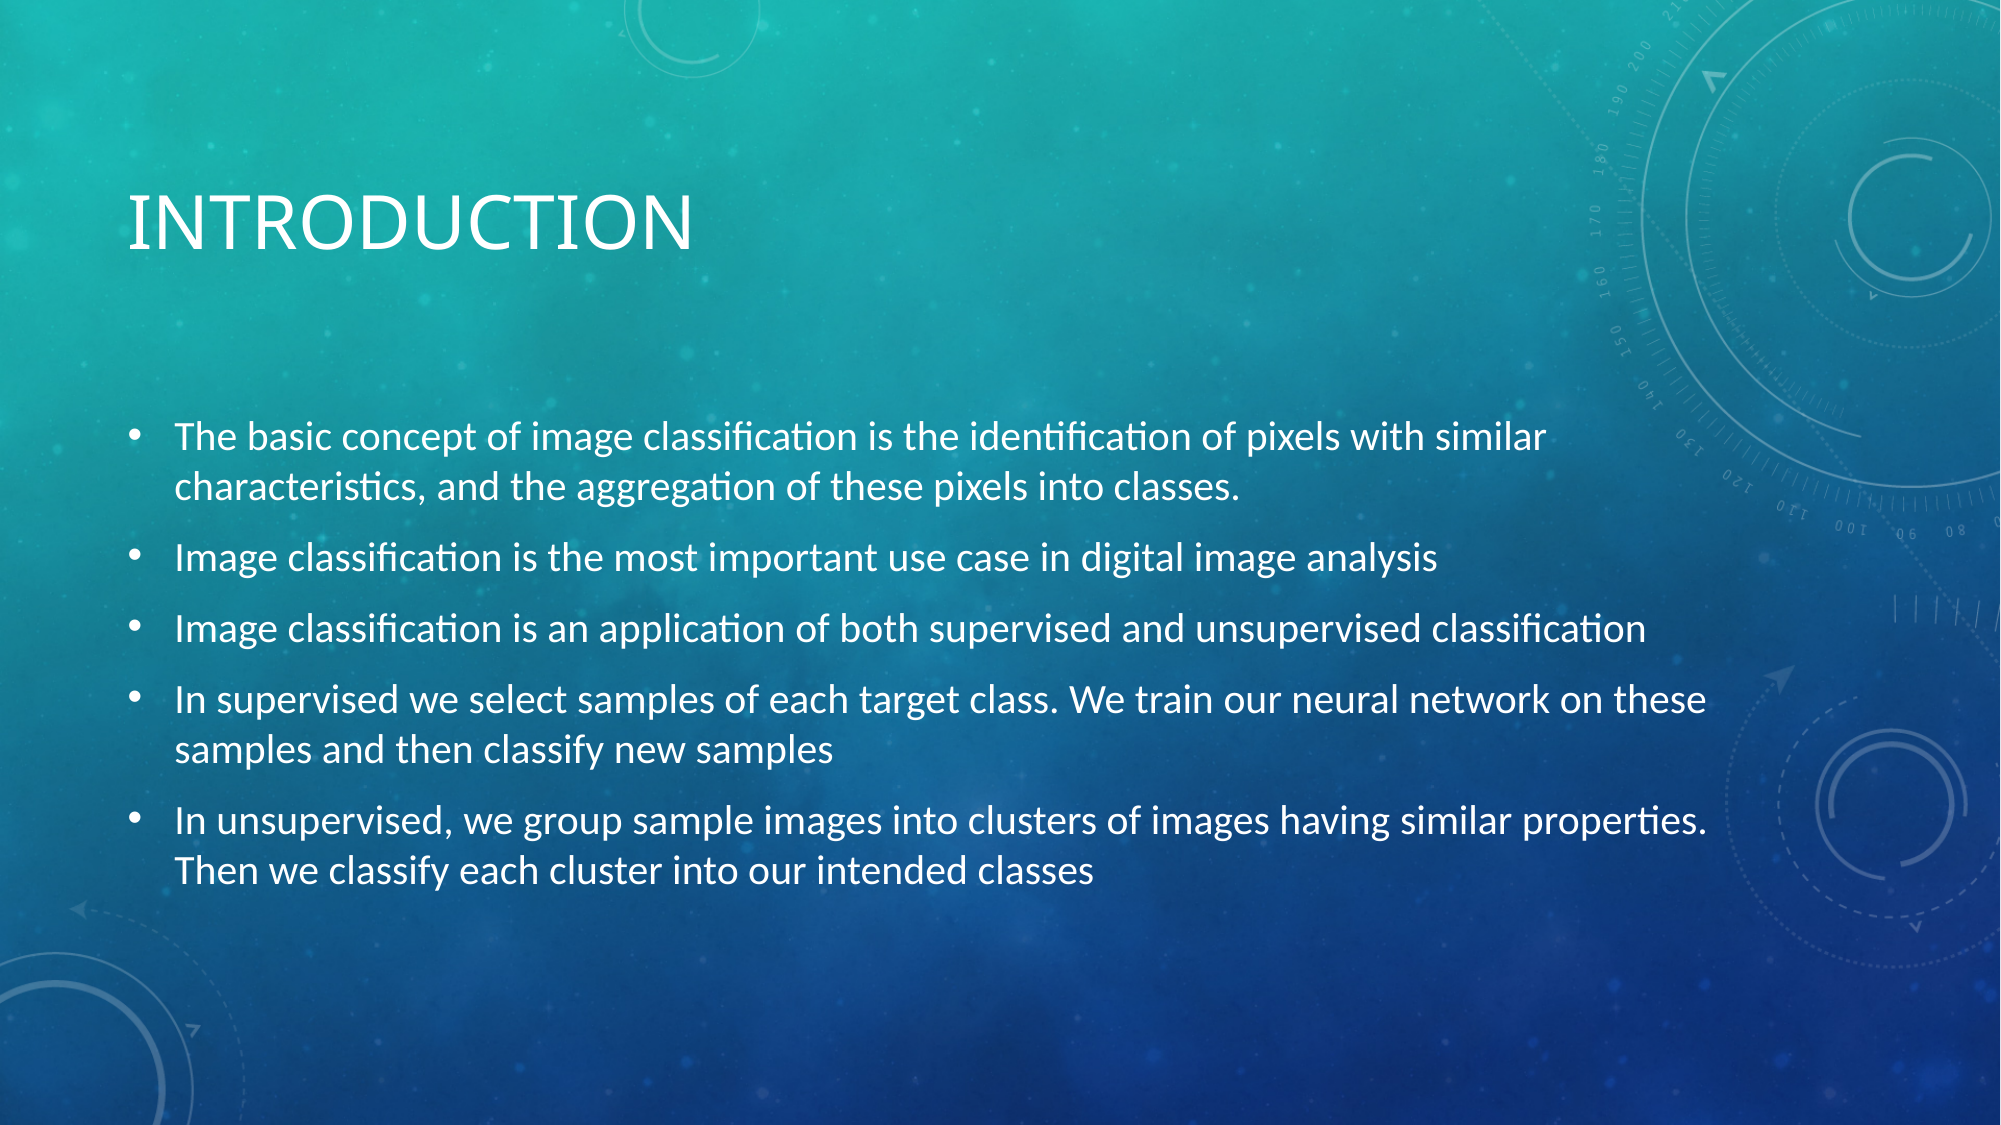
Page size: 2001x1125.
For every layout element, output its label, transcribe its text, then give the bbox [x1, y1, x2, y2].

title Introduction [112, 99, 1775, 339]
picture [0, 0, 2001, 1125]
list The basic concept of image classification is the identification of pixels with similar characteristics, and the aggregation of these pixels into classes. Image classification is the most important use case in digital image analysis Image classification is an application of both supervised and unsupervised classification In supervised we select samples of each target class. We train our neural network on these samples and then classify new samples In unsupervised, we group sample images into clusters of images having similar properties. Then we classify each cluster into our intended classes [112, 351, 1775, 950]
